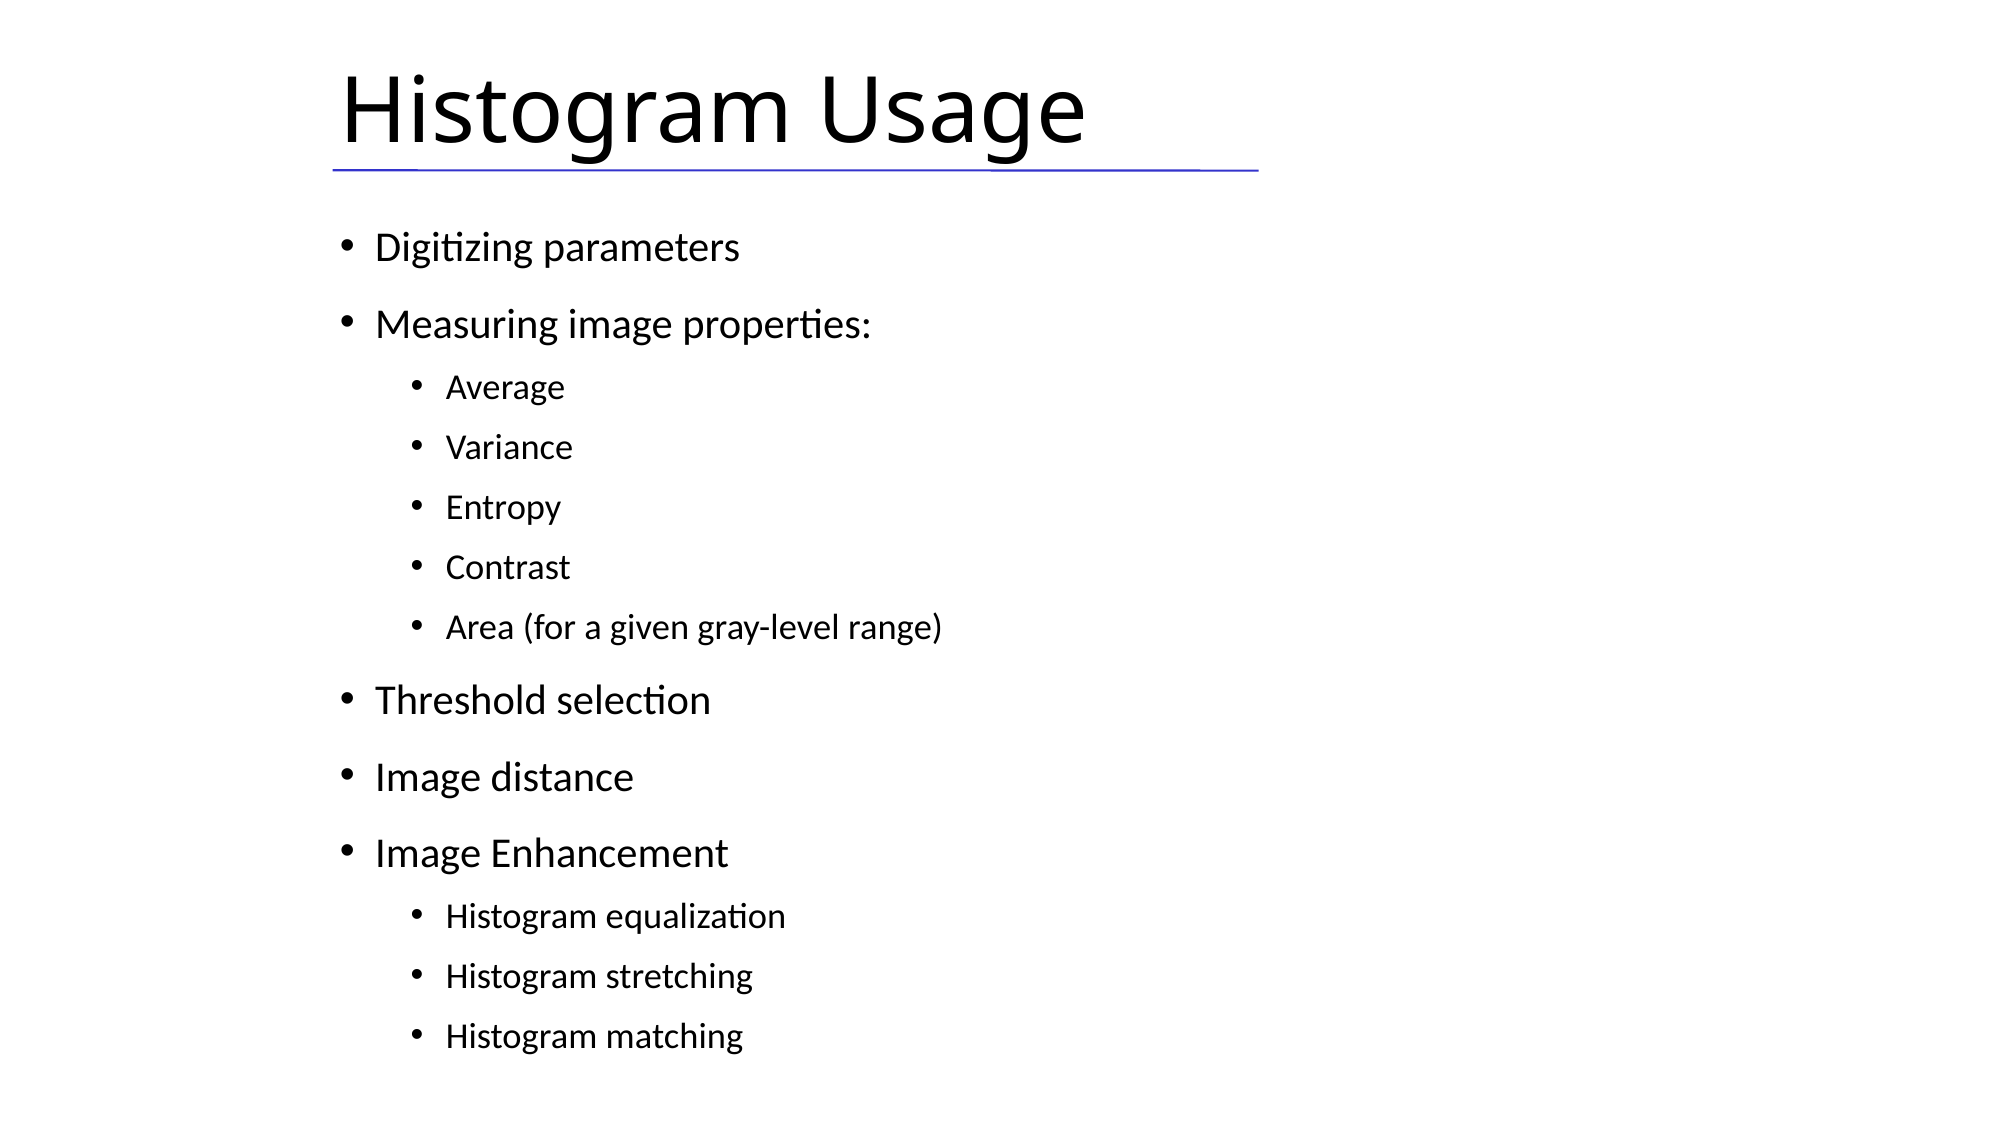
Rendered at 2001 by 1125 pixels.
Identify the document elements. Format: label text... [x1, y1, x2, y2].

title Histogram Usage [324, 45, 1675, 181]
list Digitizing parameters Measuring image properties: Average Variance Entropy Contrast Area (for a given gray-level range) Threshold selection Image distance Image Enhancement Histogram equalization Histogram stretching Histogram matching [324, 201, 1660, 1074]
